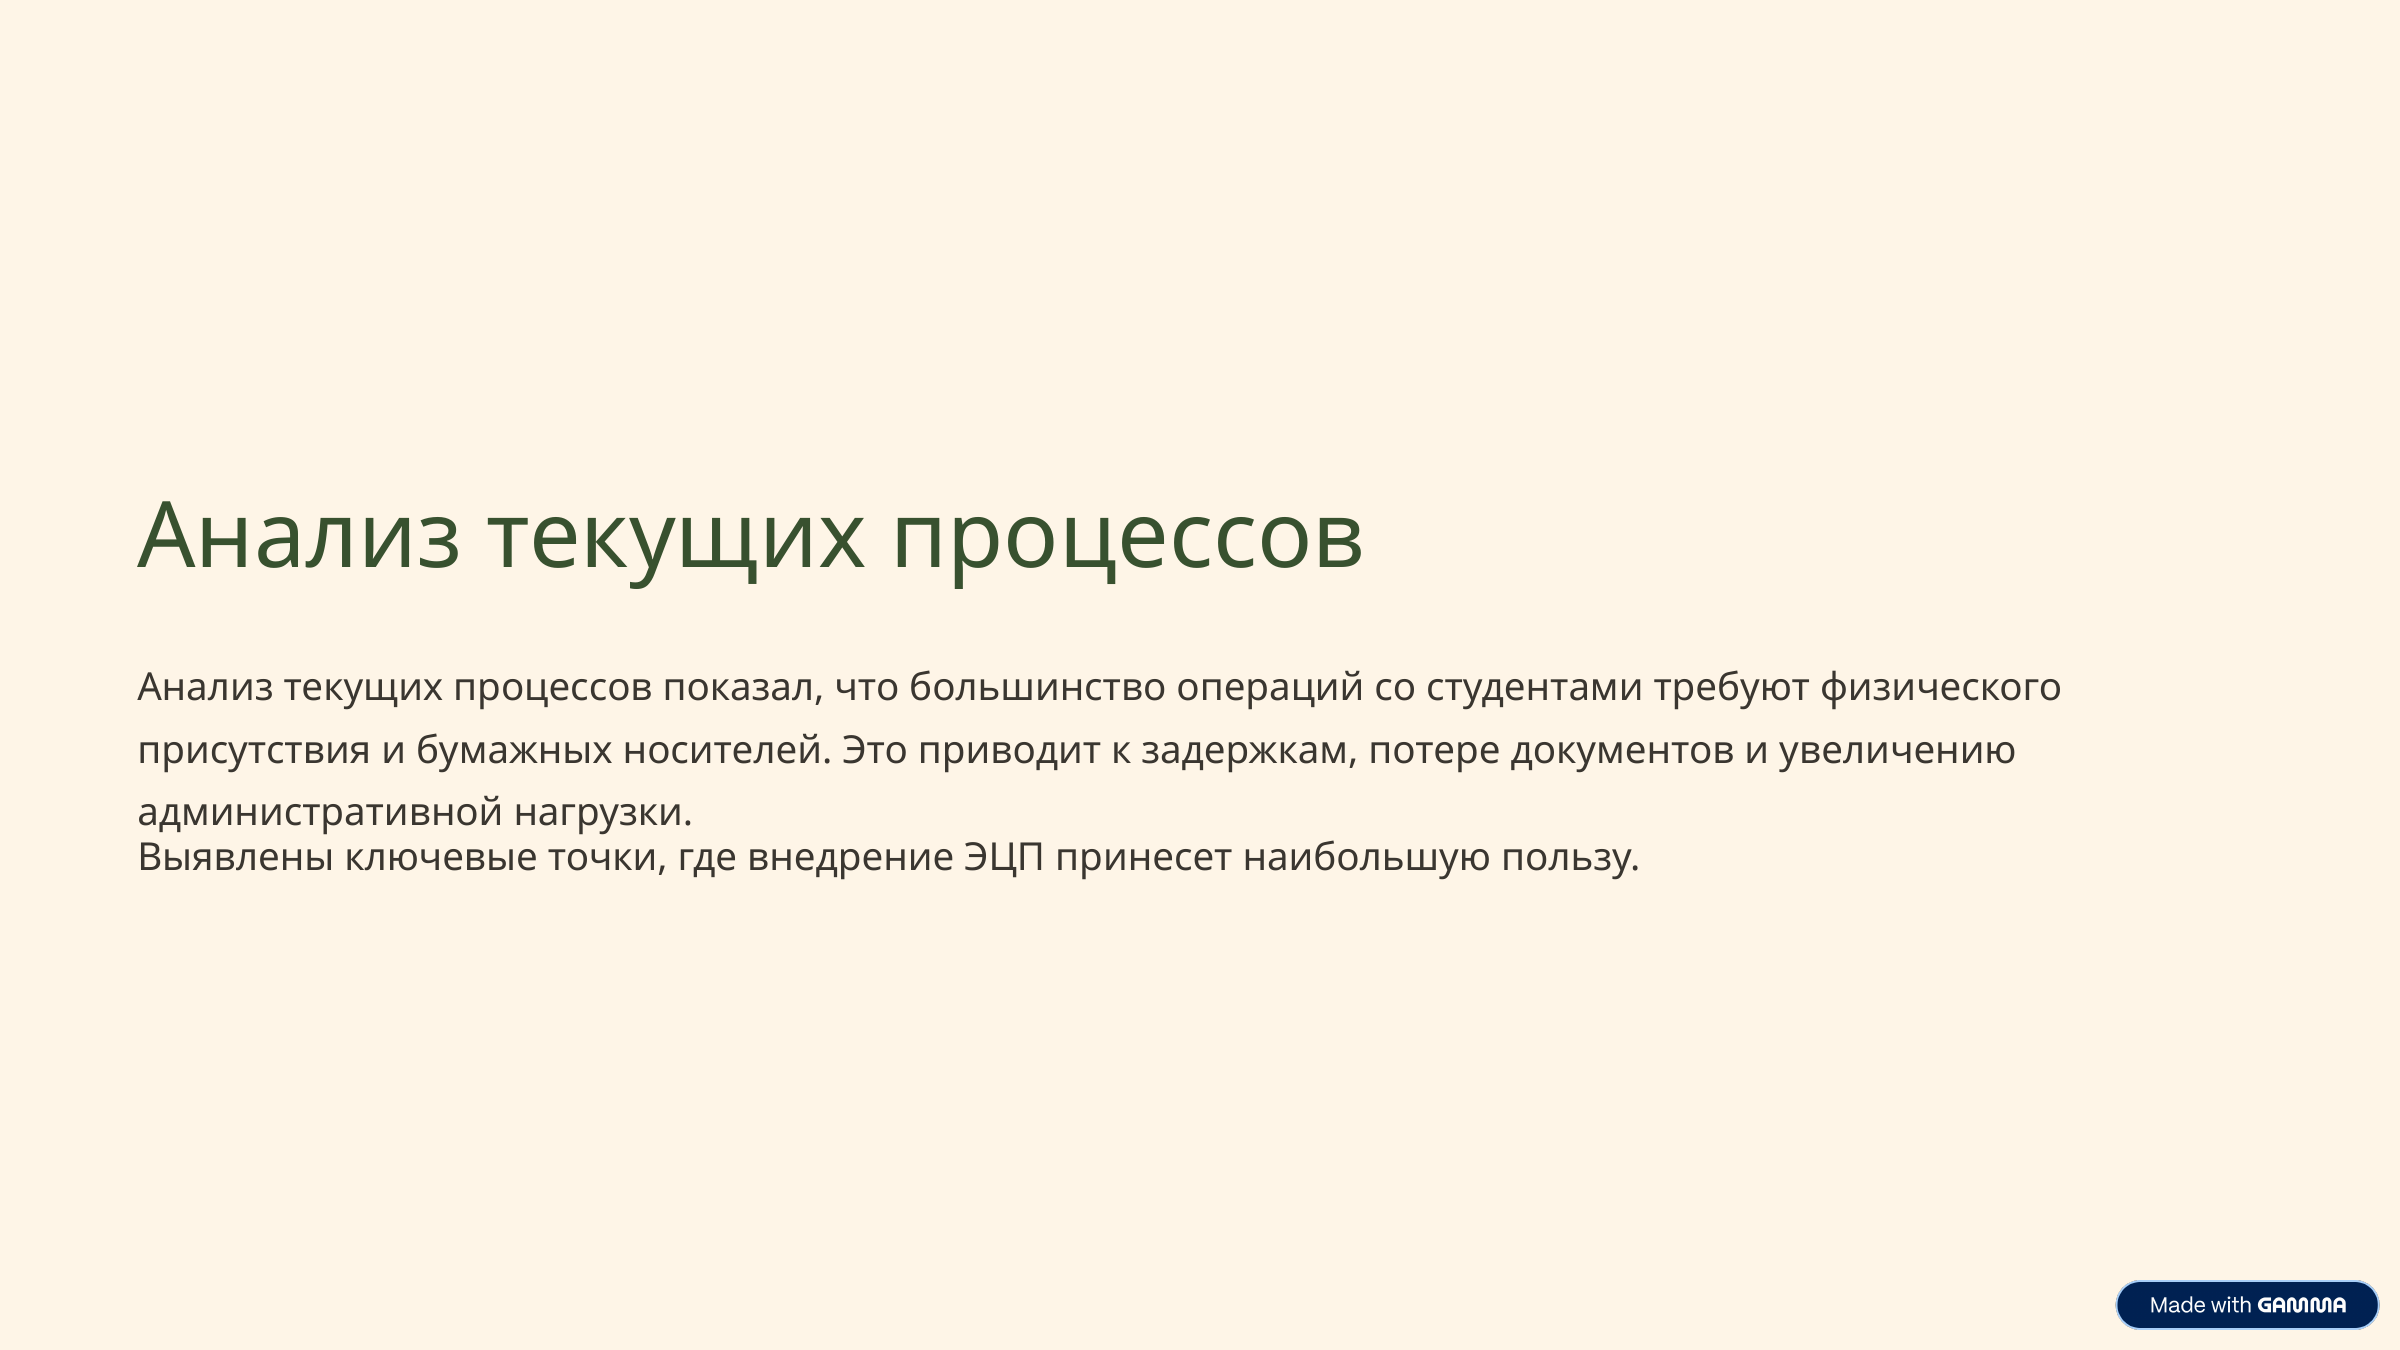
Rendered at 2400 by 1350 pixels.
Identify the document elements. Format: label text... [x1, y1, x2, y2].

text_box Анализ текущих процессов [137, 471, 1355, 587]
text_box Выявлены ключевые точки, где внедрение ЭЦП принесет наибольшую пользу. [137, 815, 2263, 879]
picture [2106, 1271, 2389, 1339]
text_box Анализ текущих процессов показал, что большинство операций со студентами требуют физического присутствия и бумажных носителей. Это приводит к задержкам, потере документов и увеличению административной нагрузки. [137, 645, 2263, 772]
